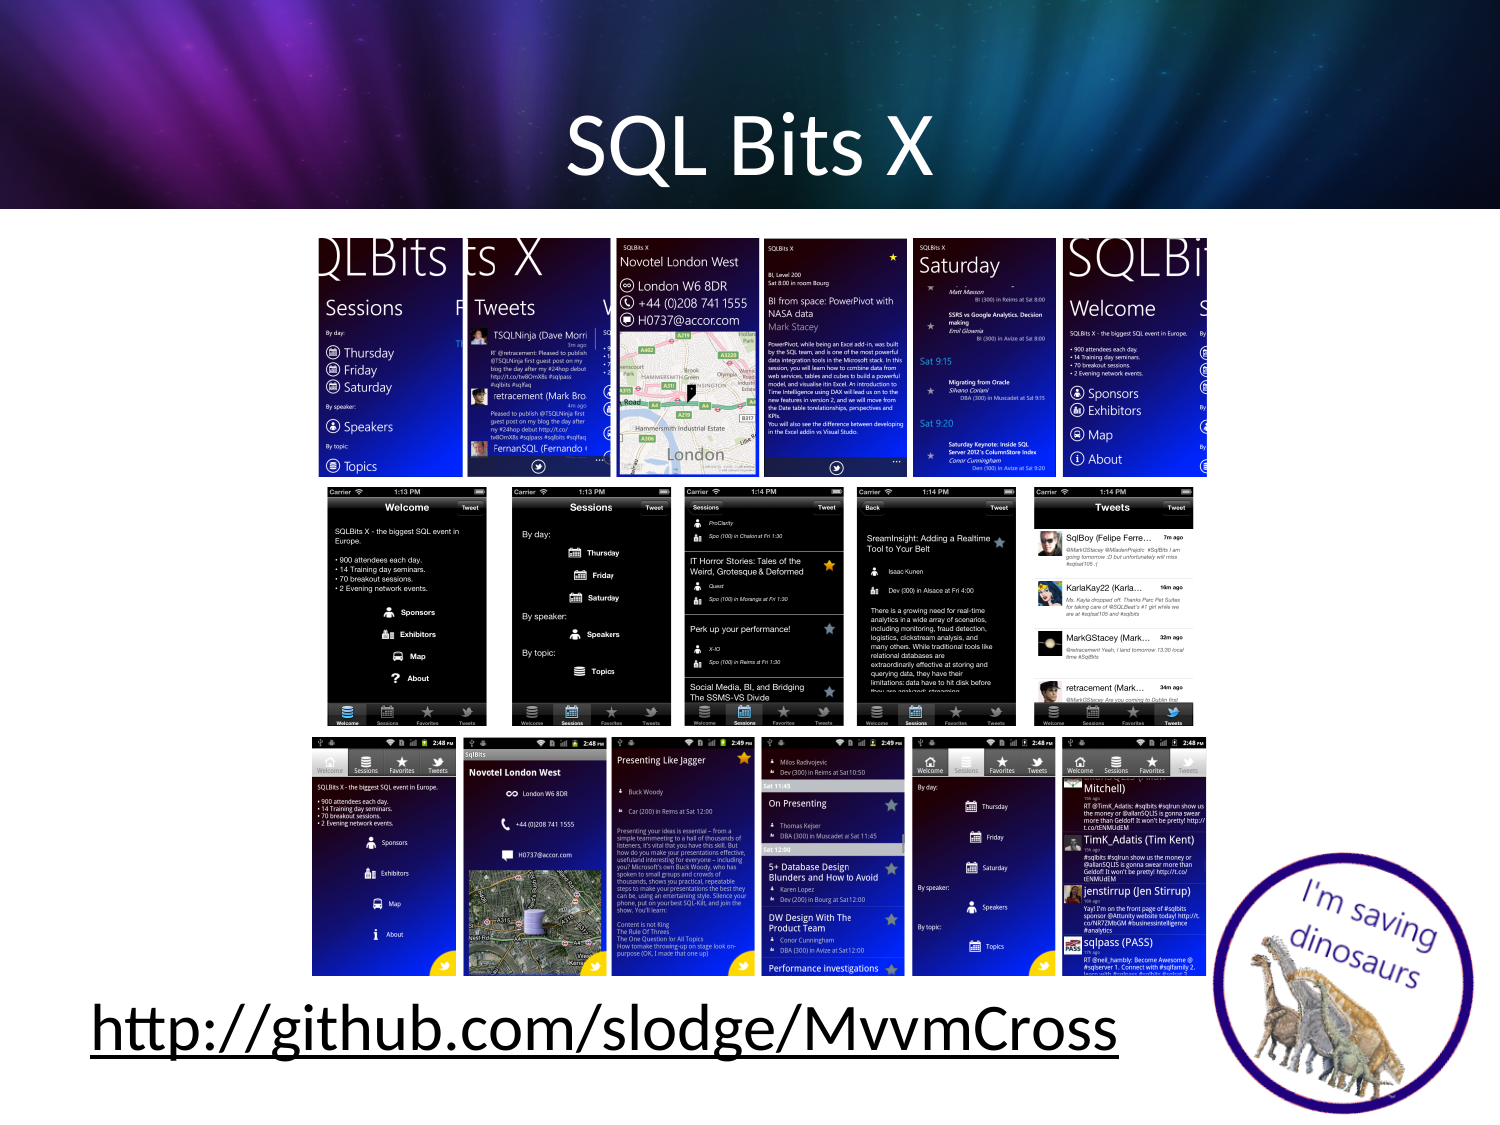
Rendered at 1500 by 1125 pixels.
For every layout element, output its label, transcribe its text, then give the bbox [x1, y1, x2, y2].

list http://github.com/slodge/MvvmCross [75, 975, 1181, 1083]
title SQL Bits X [75, 45, 1425, 233]
picture [316, 238, 1211, 478]
picture [312, 737, 1498, 1125]
picture [317, 487, 1201, 727]
picture [0, 0, 1500, 209]
